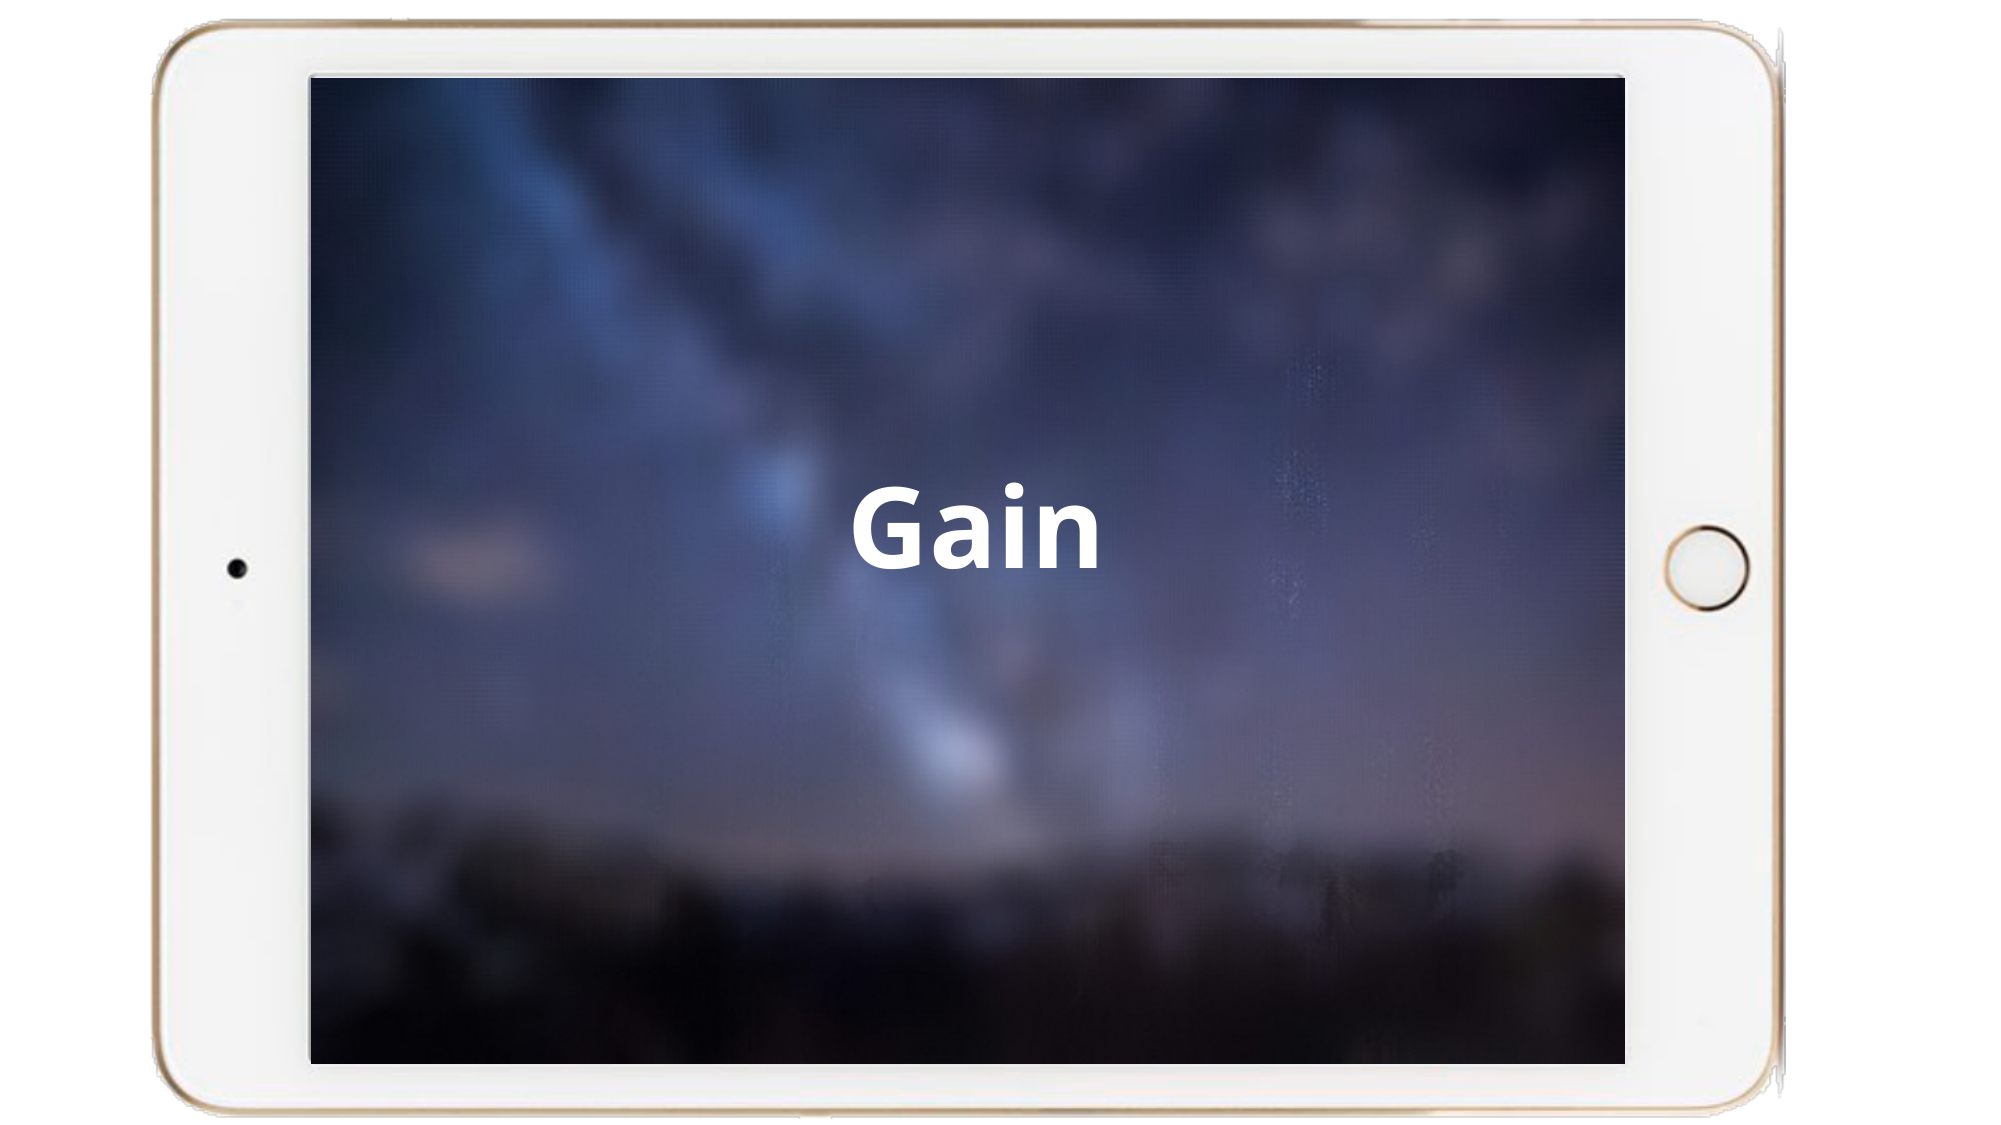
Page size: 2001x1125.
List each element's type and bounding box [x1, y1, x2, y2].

picture [152, 0, 1786, 1125]
